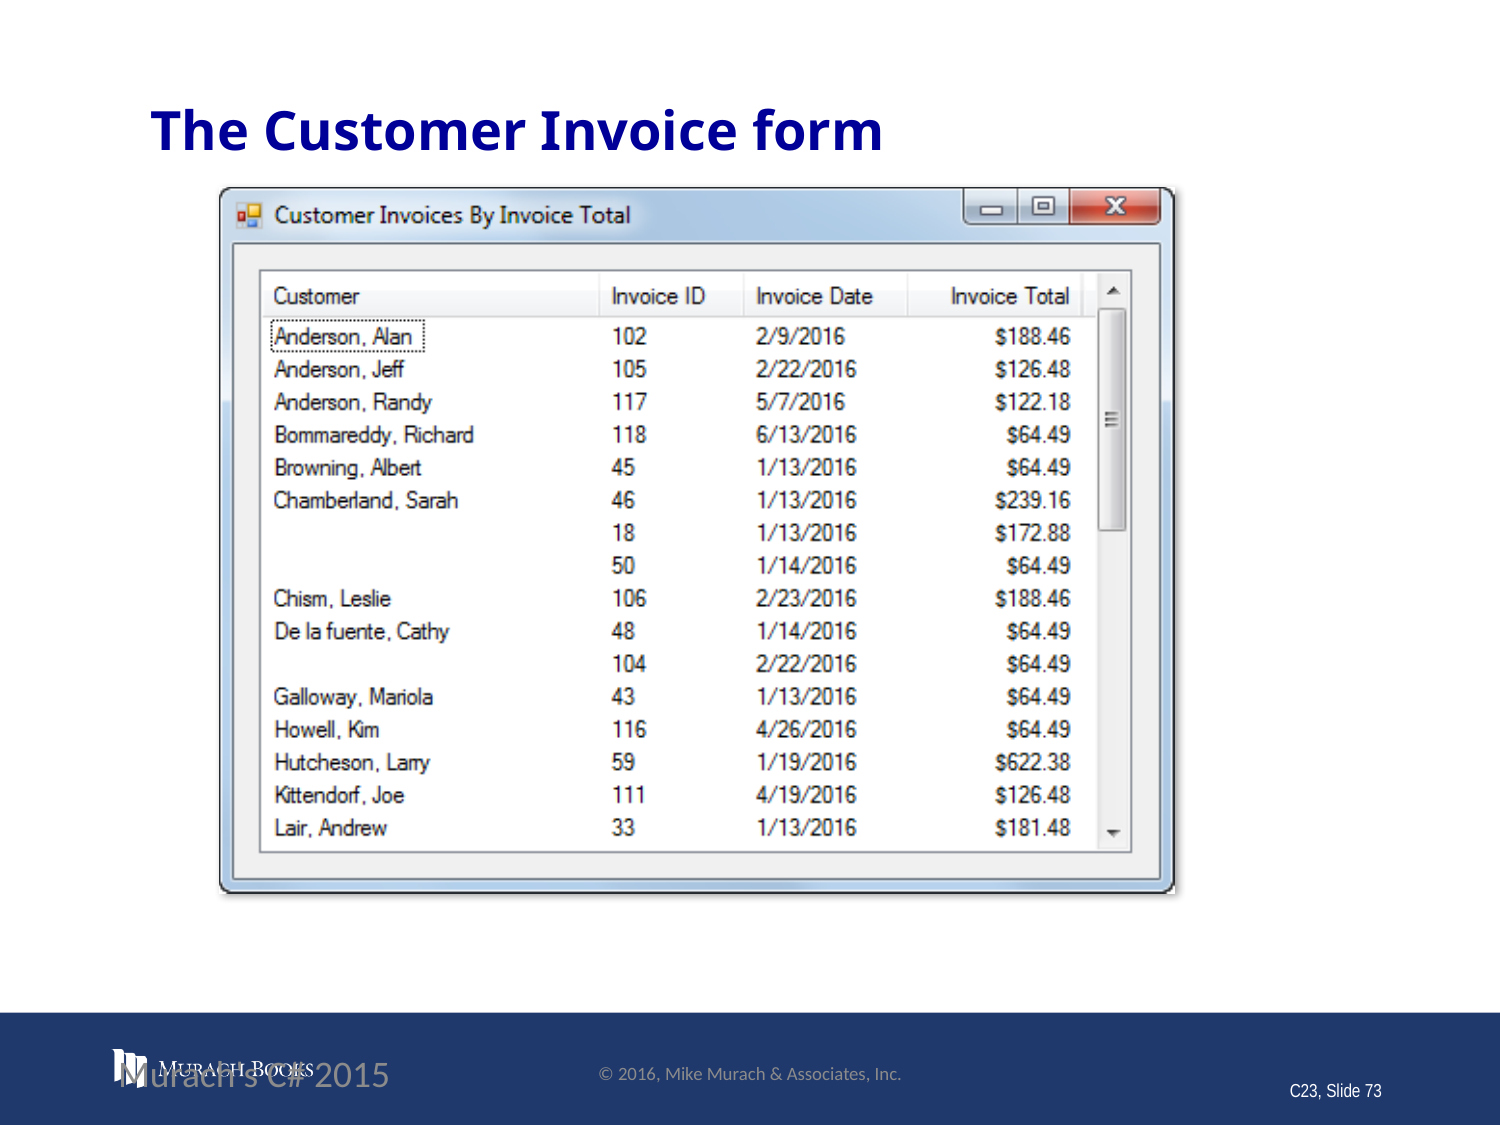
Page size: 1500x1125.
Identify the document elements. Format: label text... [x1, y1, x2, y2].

picture [219, 187, 1175, 894]
slide_number Murach's C# 2015 [103, 1042, 441, 1103]
slide_number C23, Slide 73 [1059, 1042, 1397, 1103]
footer © 2016, Mike Murach & Associates, Inc. [496, 1042, 1004, 1103]
title The Customer Invoice form [150, 99, 1350, 166]
